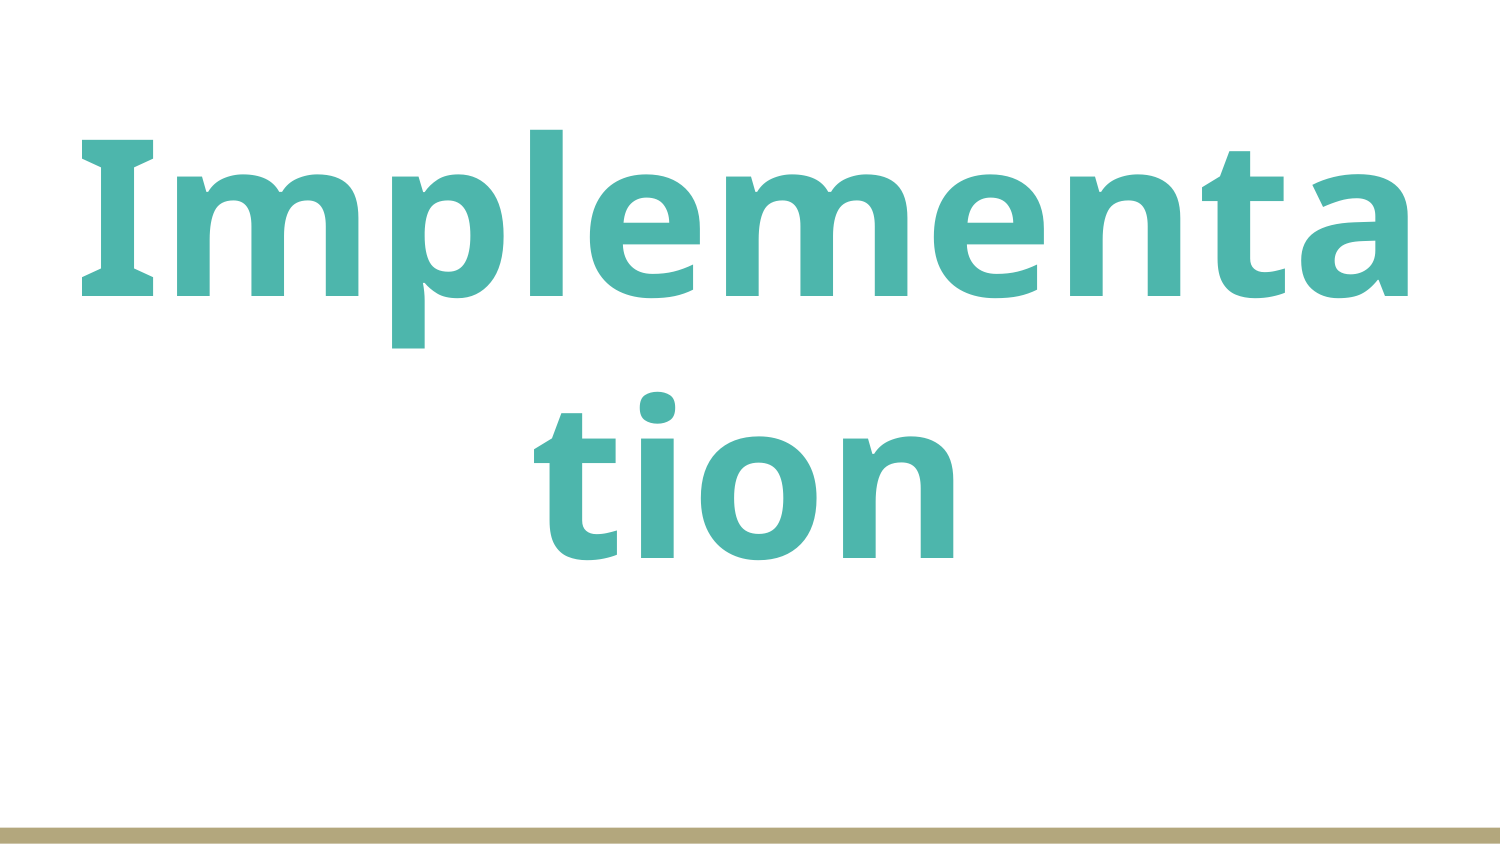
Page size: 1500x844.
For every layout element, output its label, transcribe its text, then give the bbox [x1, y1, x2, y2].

title Implementation [51, 214, 1449, 467]
